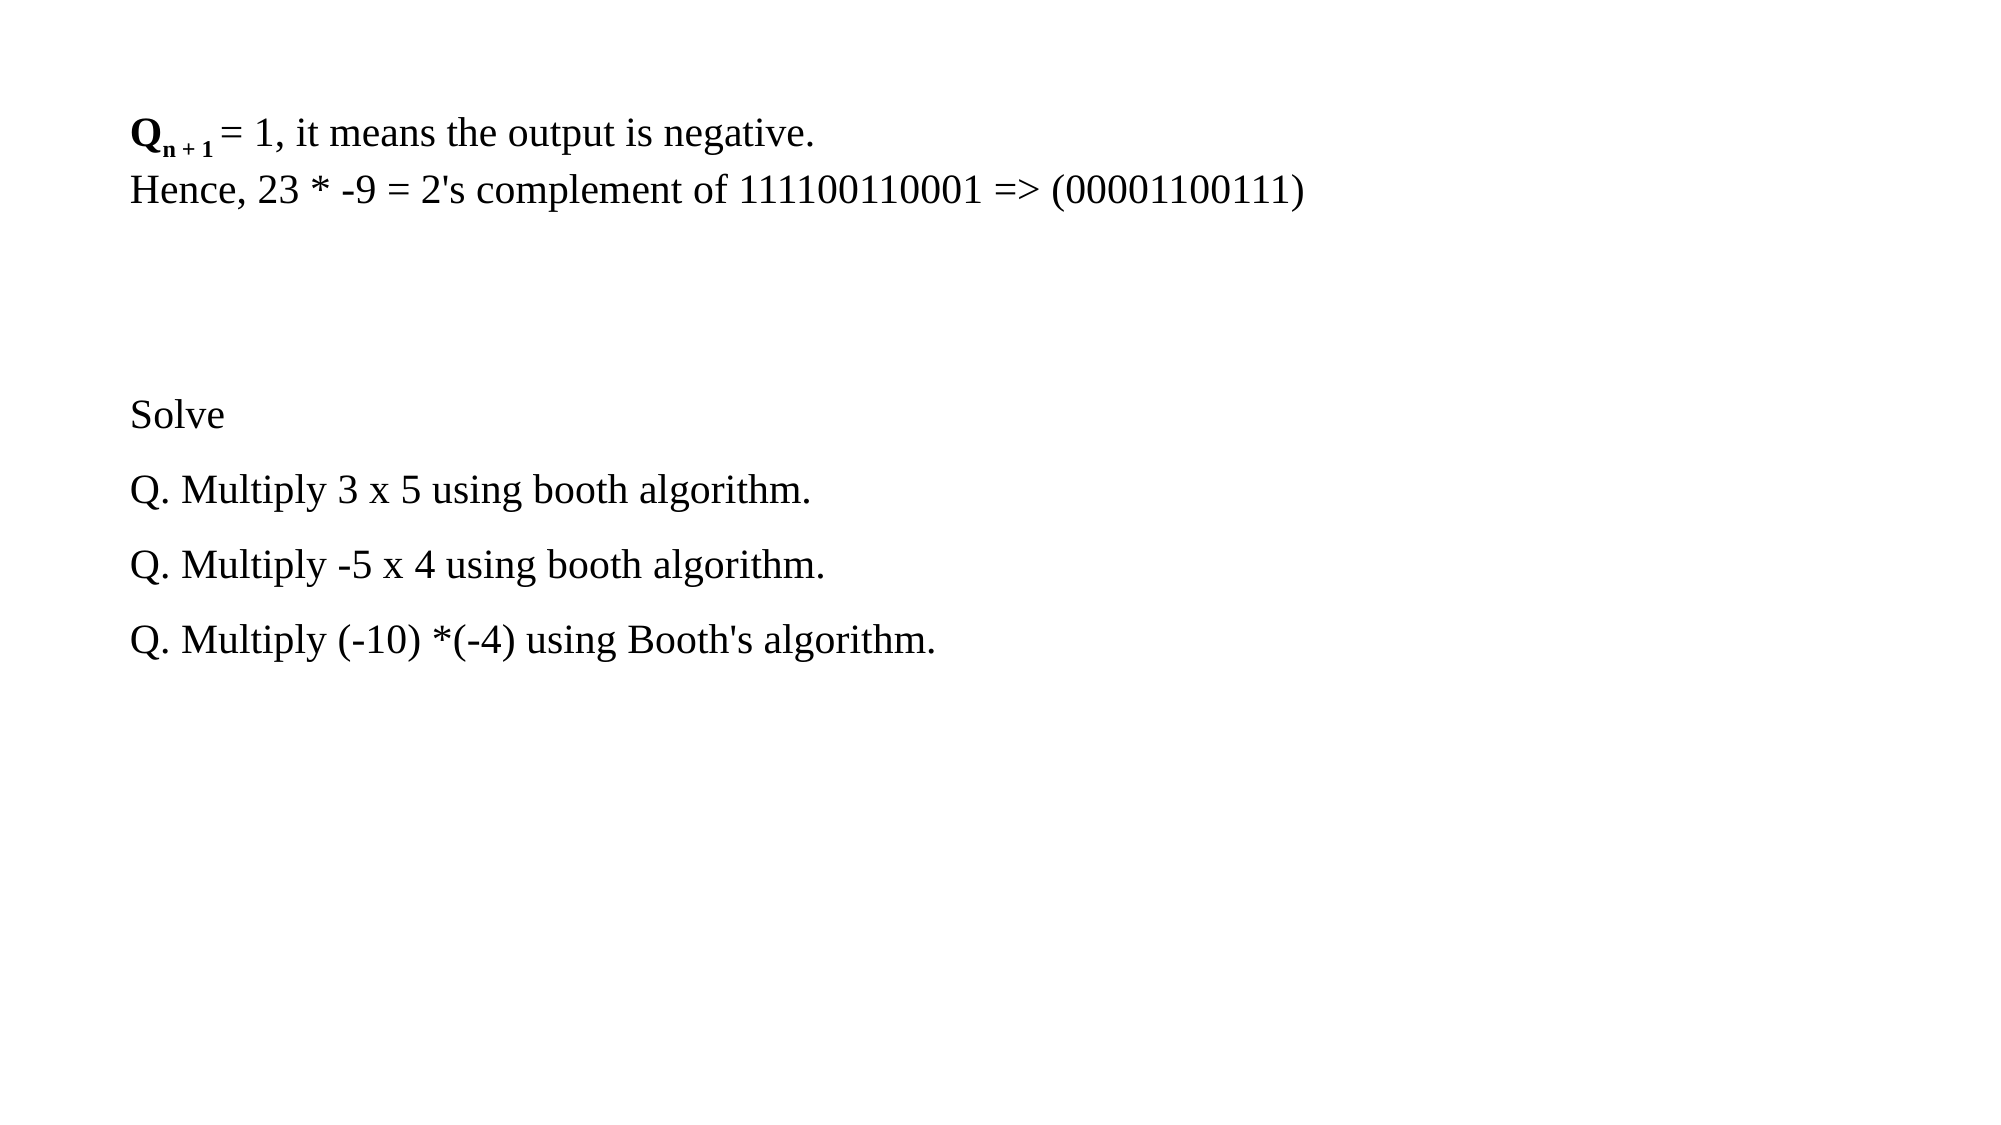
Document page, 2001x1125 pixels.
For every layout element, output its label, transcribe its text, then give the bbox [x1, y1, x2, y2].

text_box Qn + 1 = 1, it means the output is negative. Hence, 23 * -9 = 2's complement of 111100110001 => (00001100111) Solve Q. Multiply 3 x 5 using booth algorithm. Q. Multiply -5 x 4 using booth algorithm. Q. Multiply (-10) *(-4) using Booth's algorithm. [115, 97, 1933, 670]
